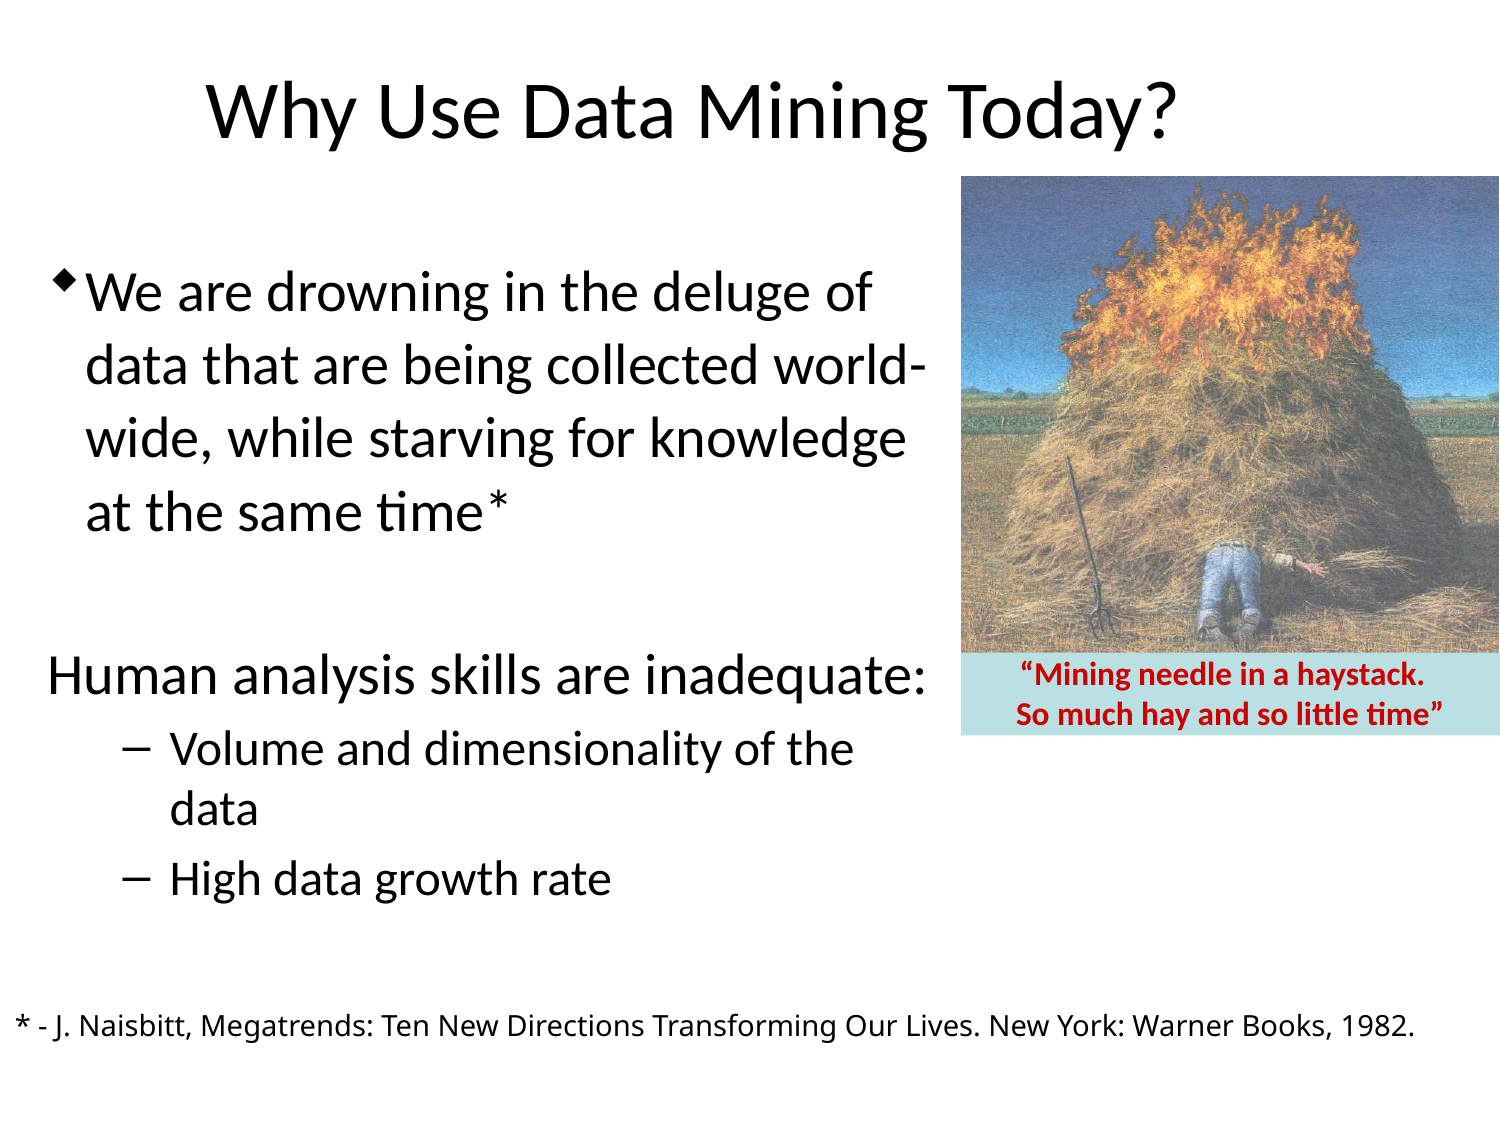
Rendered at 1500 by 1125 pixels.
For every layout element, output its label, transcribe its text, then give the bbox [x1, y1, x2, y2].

title Why Use Data Mining Today? [150, 37, 1238, 174]
list We are drowning in the deluge of data that are being collected world-wide, while starving for knowledge at the same time* Human analysis skills are inadequate: Volume and dimensionality of the data High data growth rate [47, 153, 938, 963]
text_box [960, 176, 1500, 736]
text_box * - J. Naisbitt, Megatrends: Ten New Directions Transforming Our Lives. New York: Warner Books, 1982. [0, 999, 1445, 1051]
